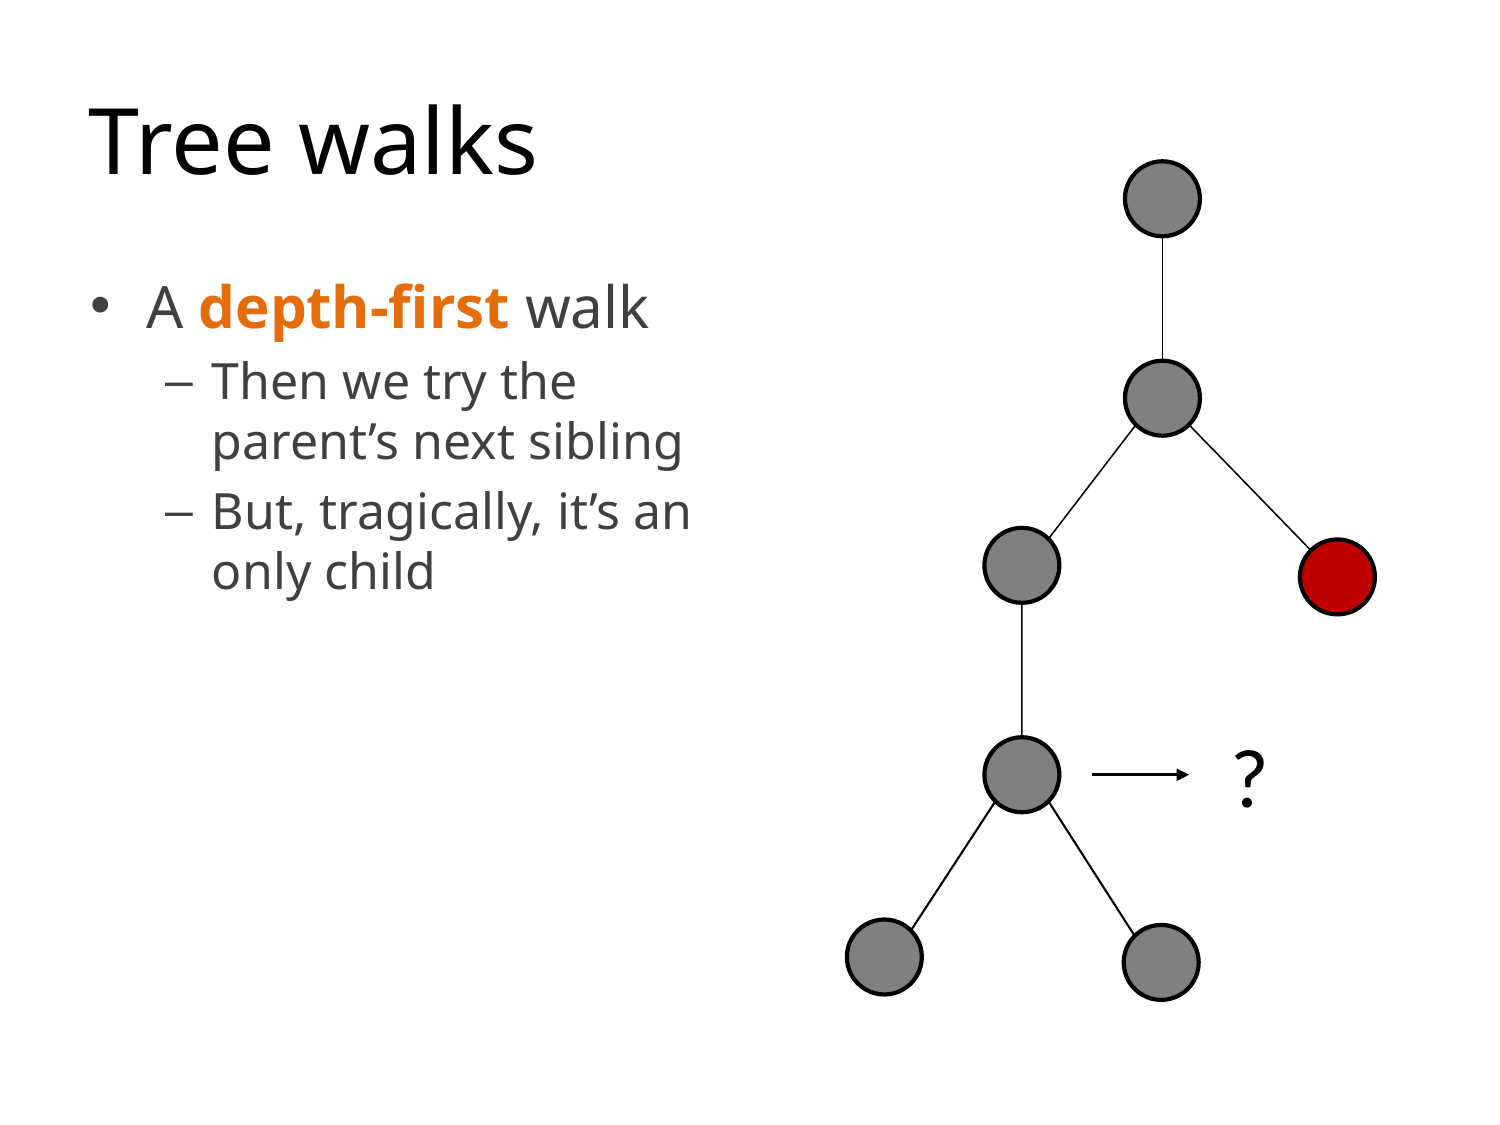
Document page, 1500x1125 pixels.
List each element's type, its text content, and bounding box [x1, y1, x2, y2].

text_box [1122, 159, 1203, 239]
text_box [1188, 424, 1312, 551]
text_box ? [1215, 716, 1285, 832]
text_box [1121, 922, 1201, 1003]
text_box [844, 917, 924, 997]
text_box [1297, 537, 1378, 617]
text_box [1122, 358, 1203, 438]
text_box [982, 525, 1062, 605]
list A depth-first walk Then we try the parent’s next sibling But, tragically, it’s an only child [75, 262, 738, 1005]
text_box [1048, 800, 1135, 937]
text_box [982, 735, 1062, 815]
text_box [1048, 424, 1137, 540]
title Tree walks [73, 44, 1424, 232]
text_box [910, 801, 996, 931]
